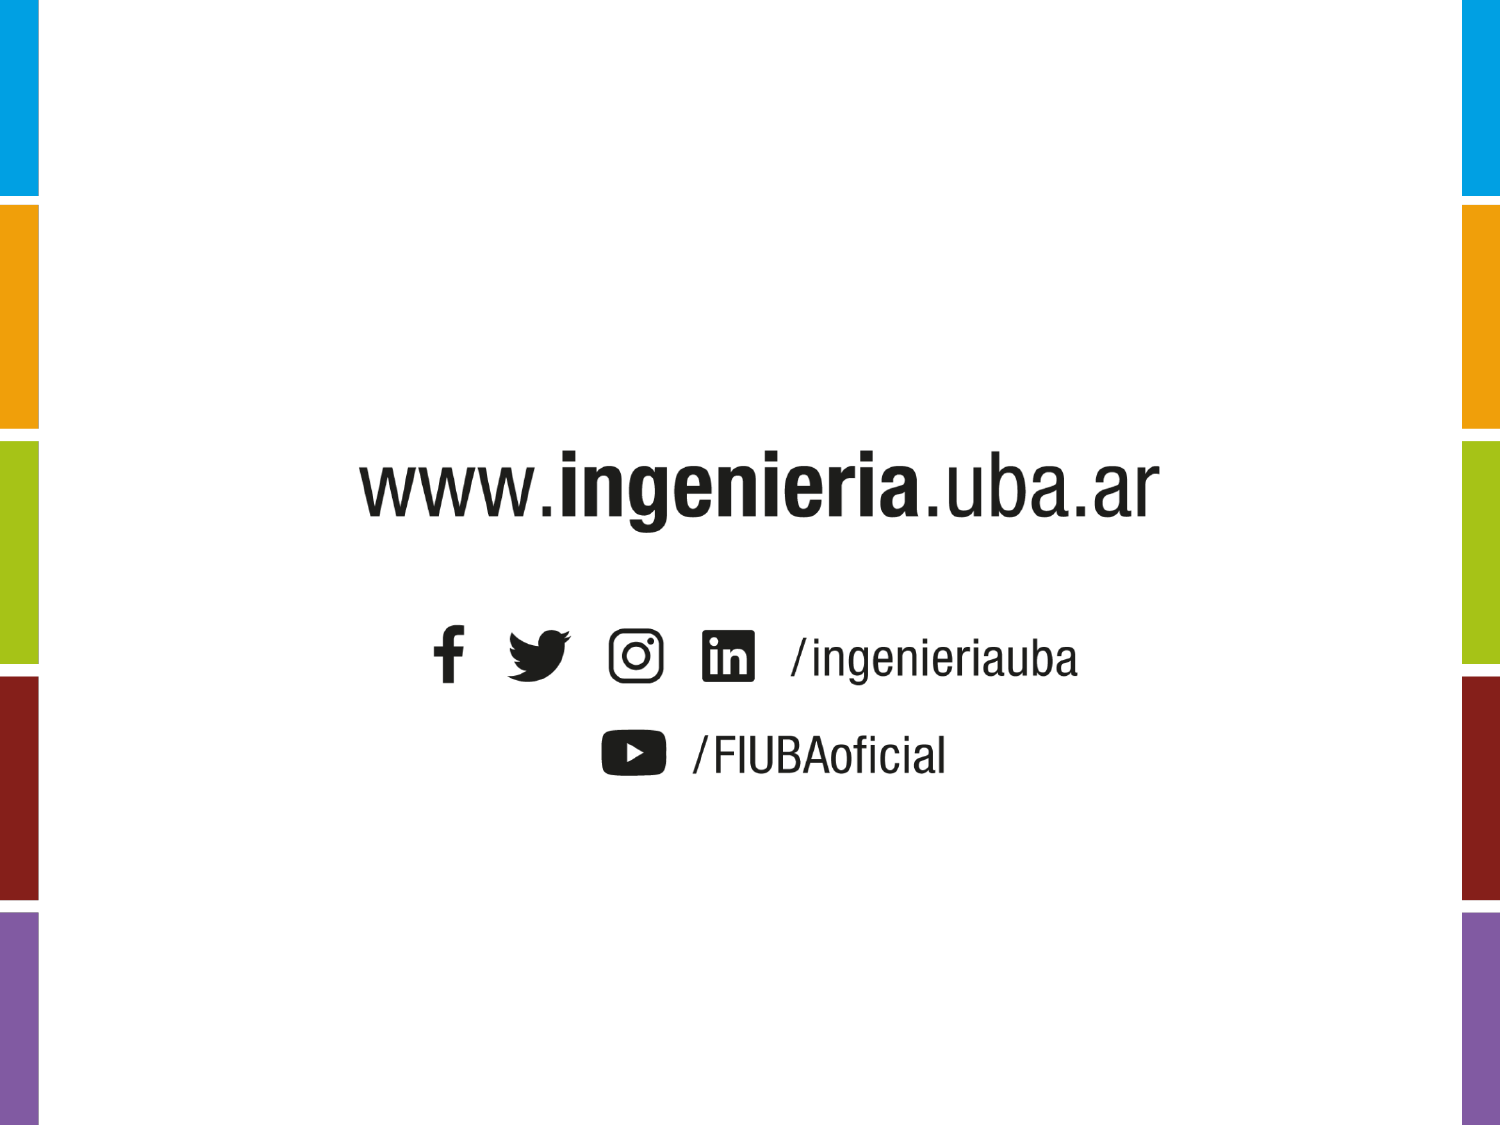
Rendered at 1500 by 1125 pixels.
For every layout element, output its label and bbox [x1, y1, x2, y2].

picture [0, 0, 70, 1125]
picture [1430, 0, 1500, 1125]
picture [94, 250, 1406, 875]
